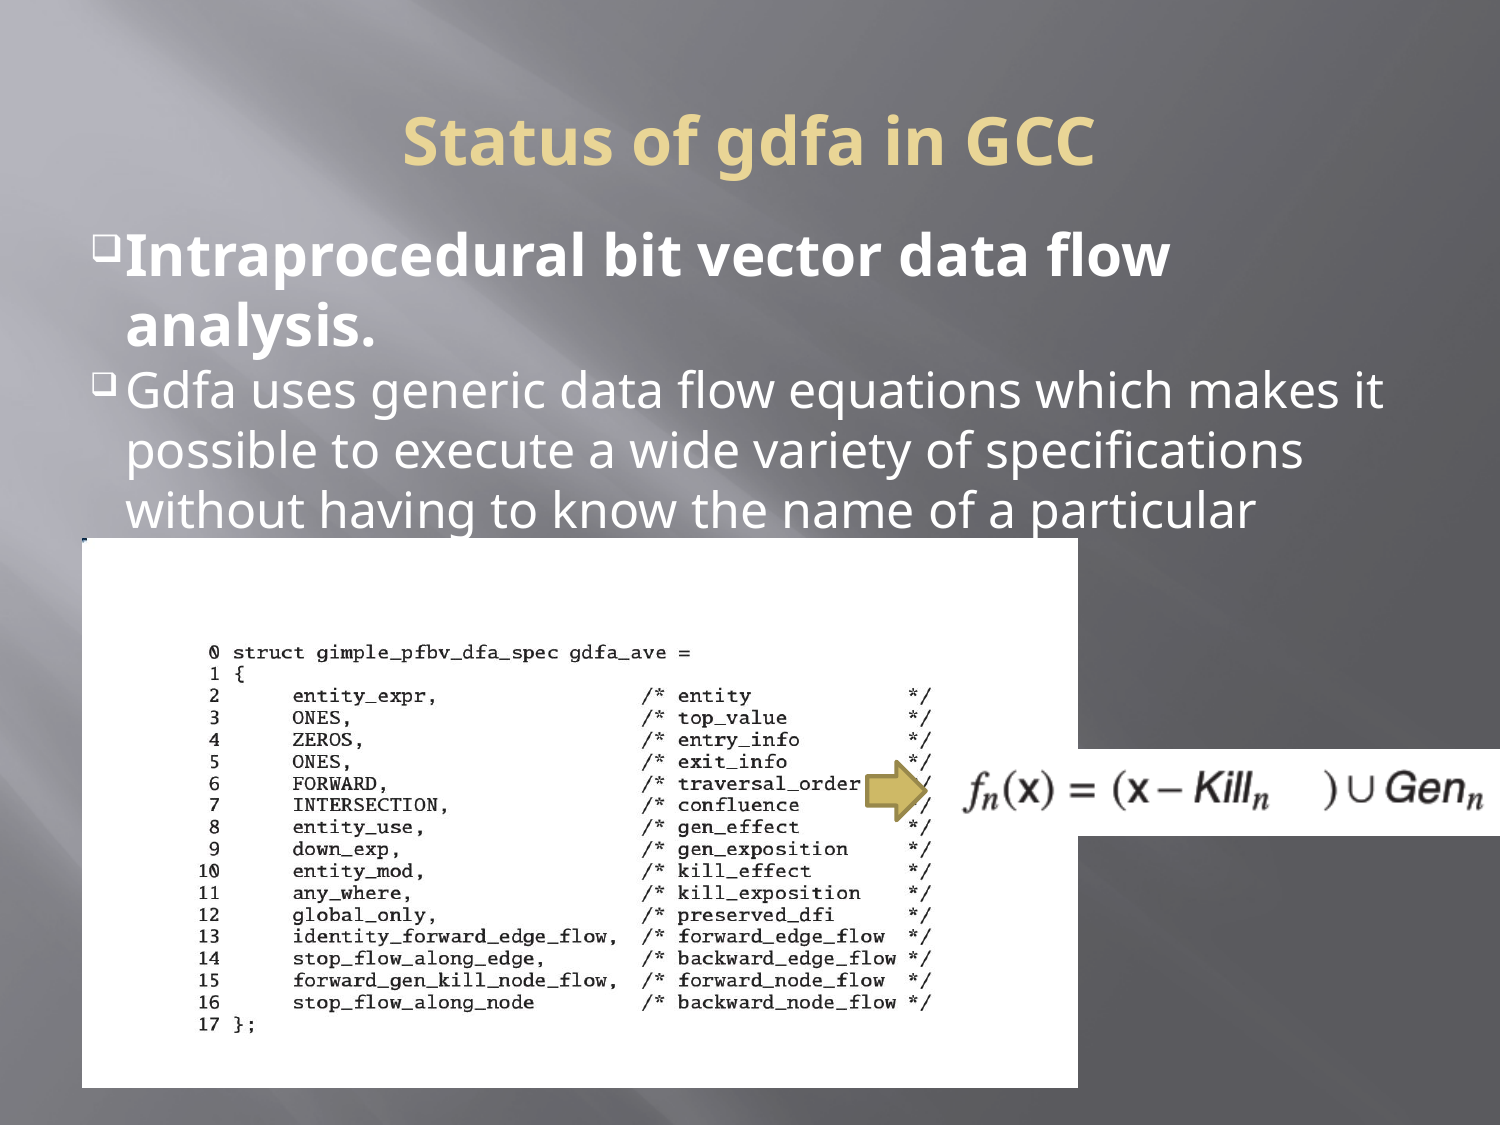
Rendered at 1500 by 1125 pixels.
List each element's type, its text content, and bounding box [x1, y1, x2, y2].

picture [0, 0, 1500, 1125]
text_box Intraprocedural bit vector data flow analysis. Gdfa uses generic data flow equations which makes it possible to execute a wide variety of specifications without having to know the name of a particular analysis being performed. [75, 210, 1425, 1035]
text_box Status of gdfa in GCC [75, 45, 1425, 210]
